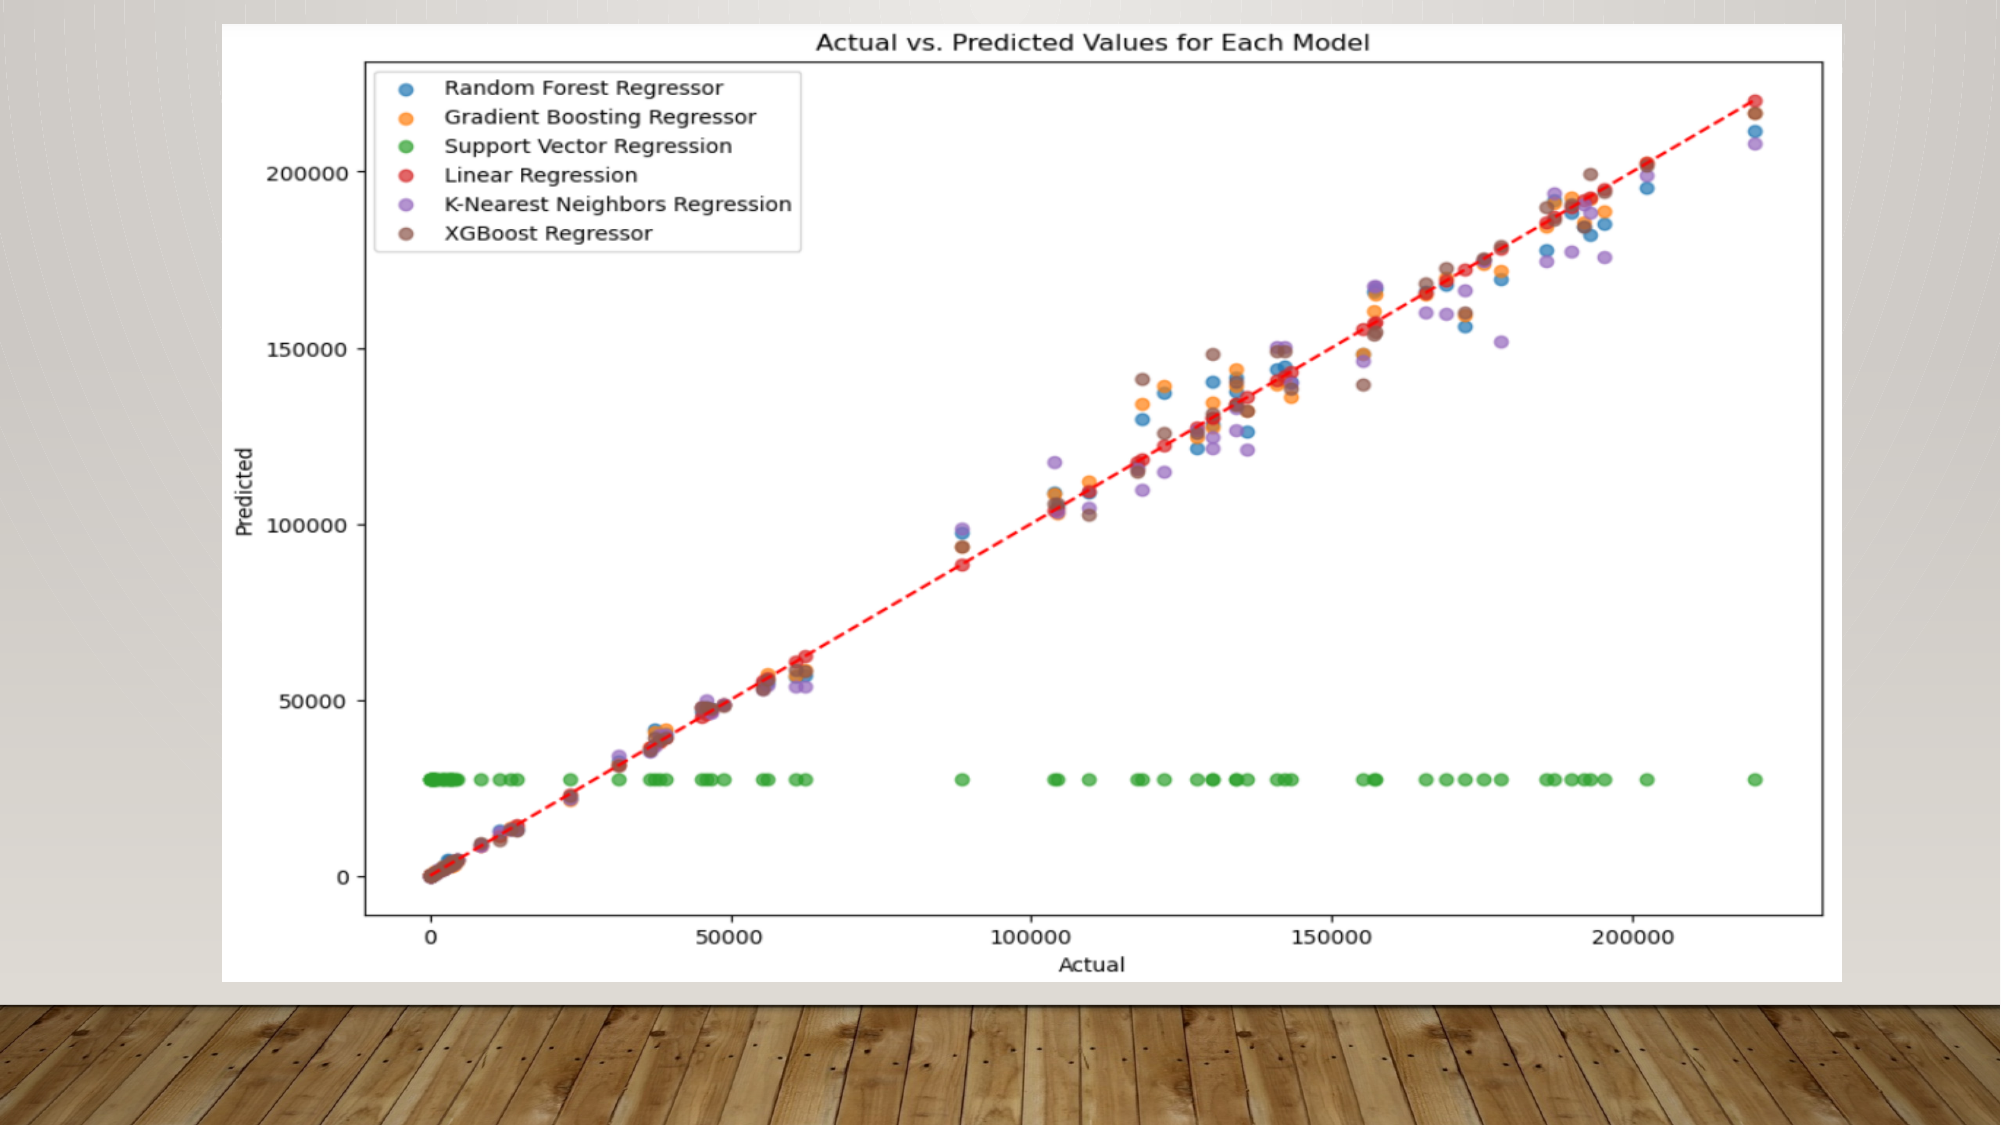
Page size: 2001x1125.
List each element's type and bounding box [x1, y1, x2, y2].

picture [0, 1005, 2000, 1125]
picture [222, 24, 1842, 982]
